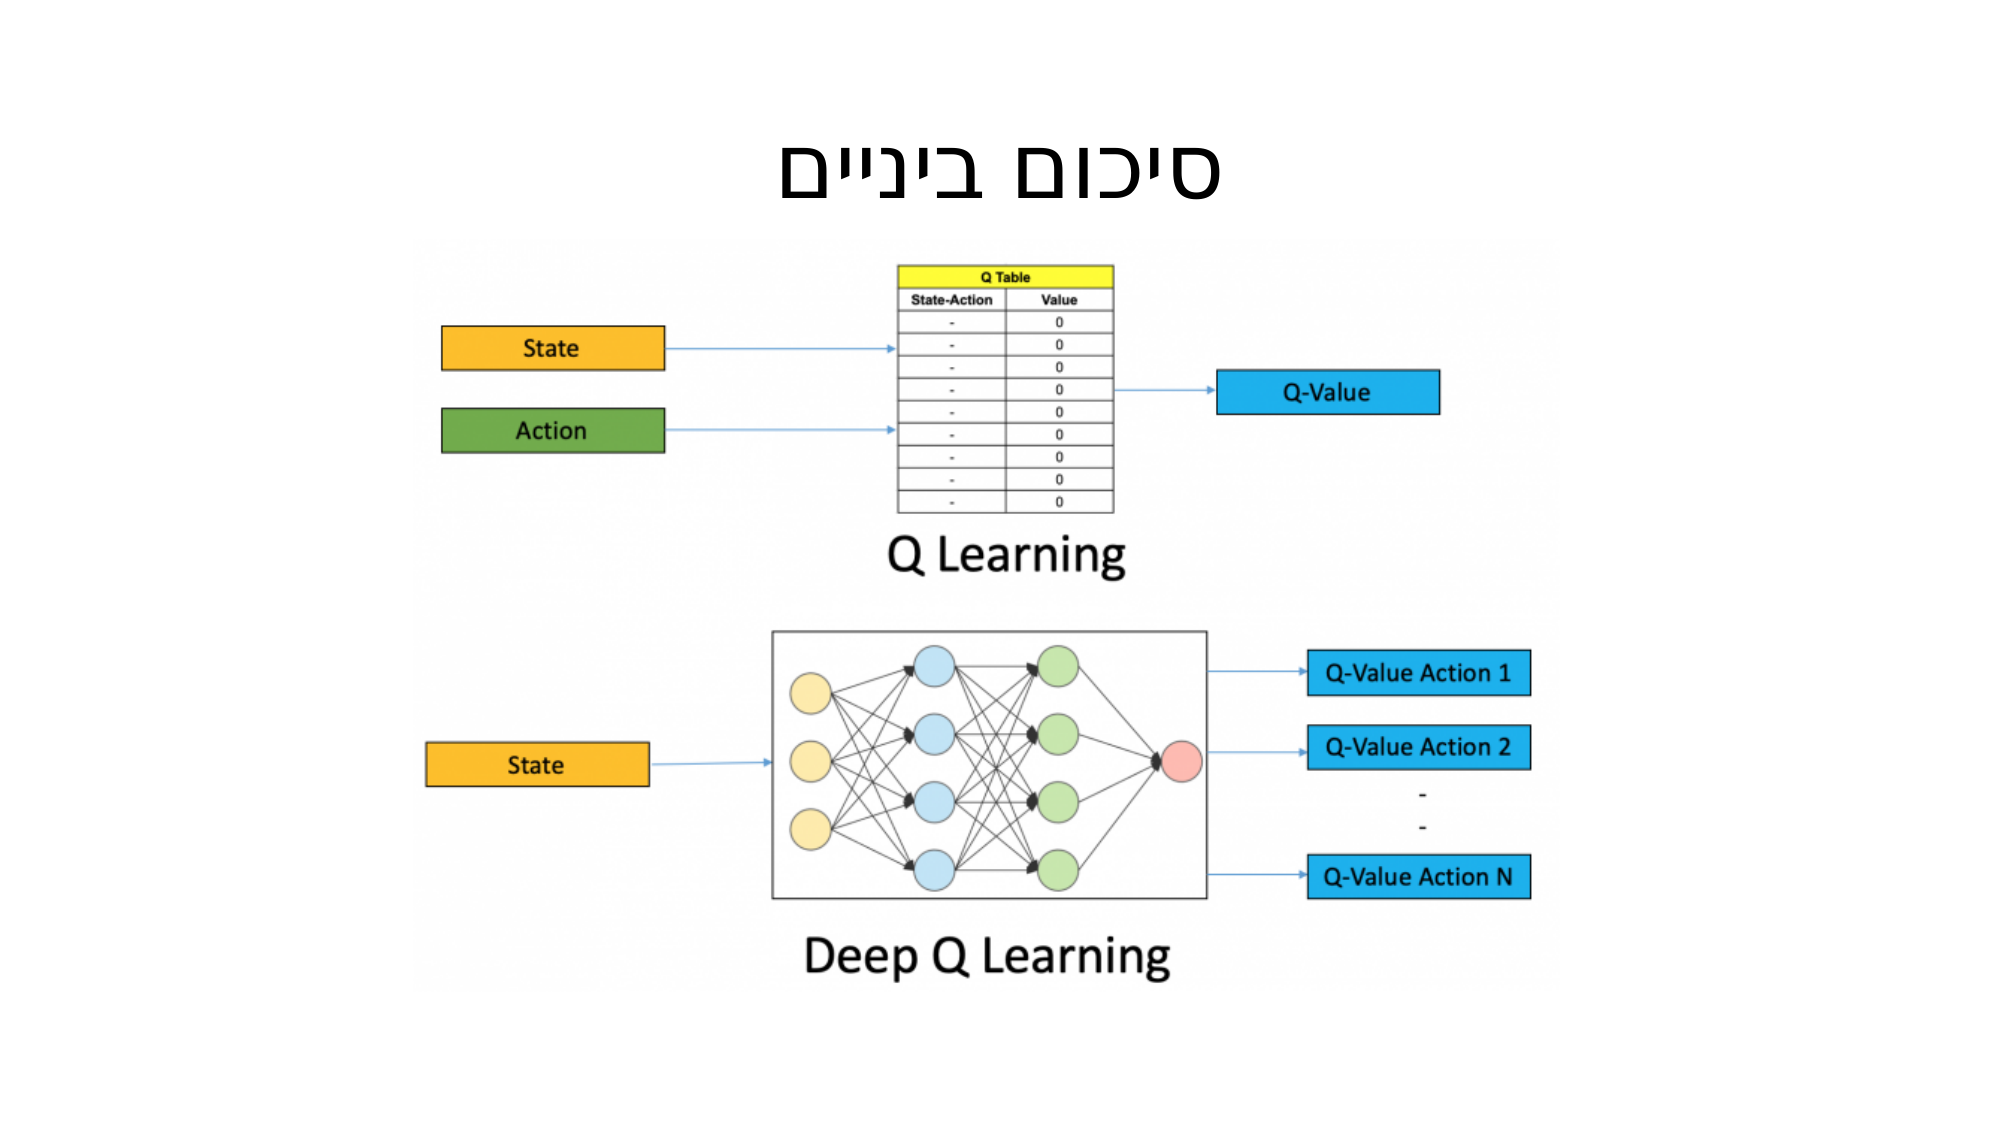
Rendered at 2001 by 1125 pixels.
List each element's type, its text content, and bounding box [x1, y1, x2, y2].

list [413, 239, 1560, 992]
title סיכום ביניים [137, 59, 1863, 278]
